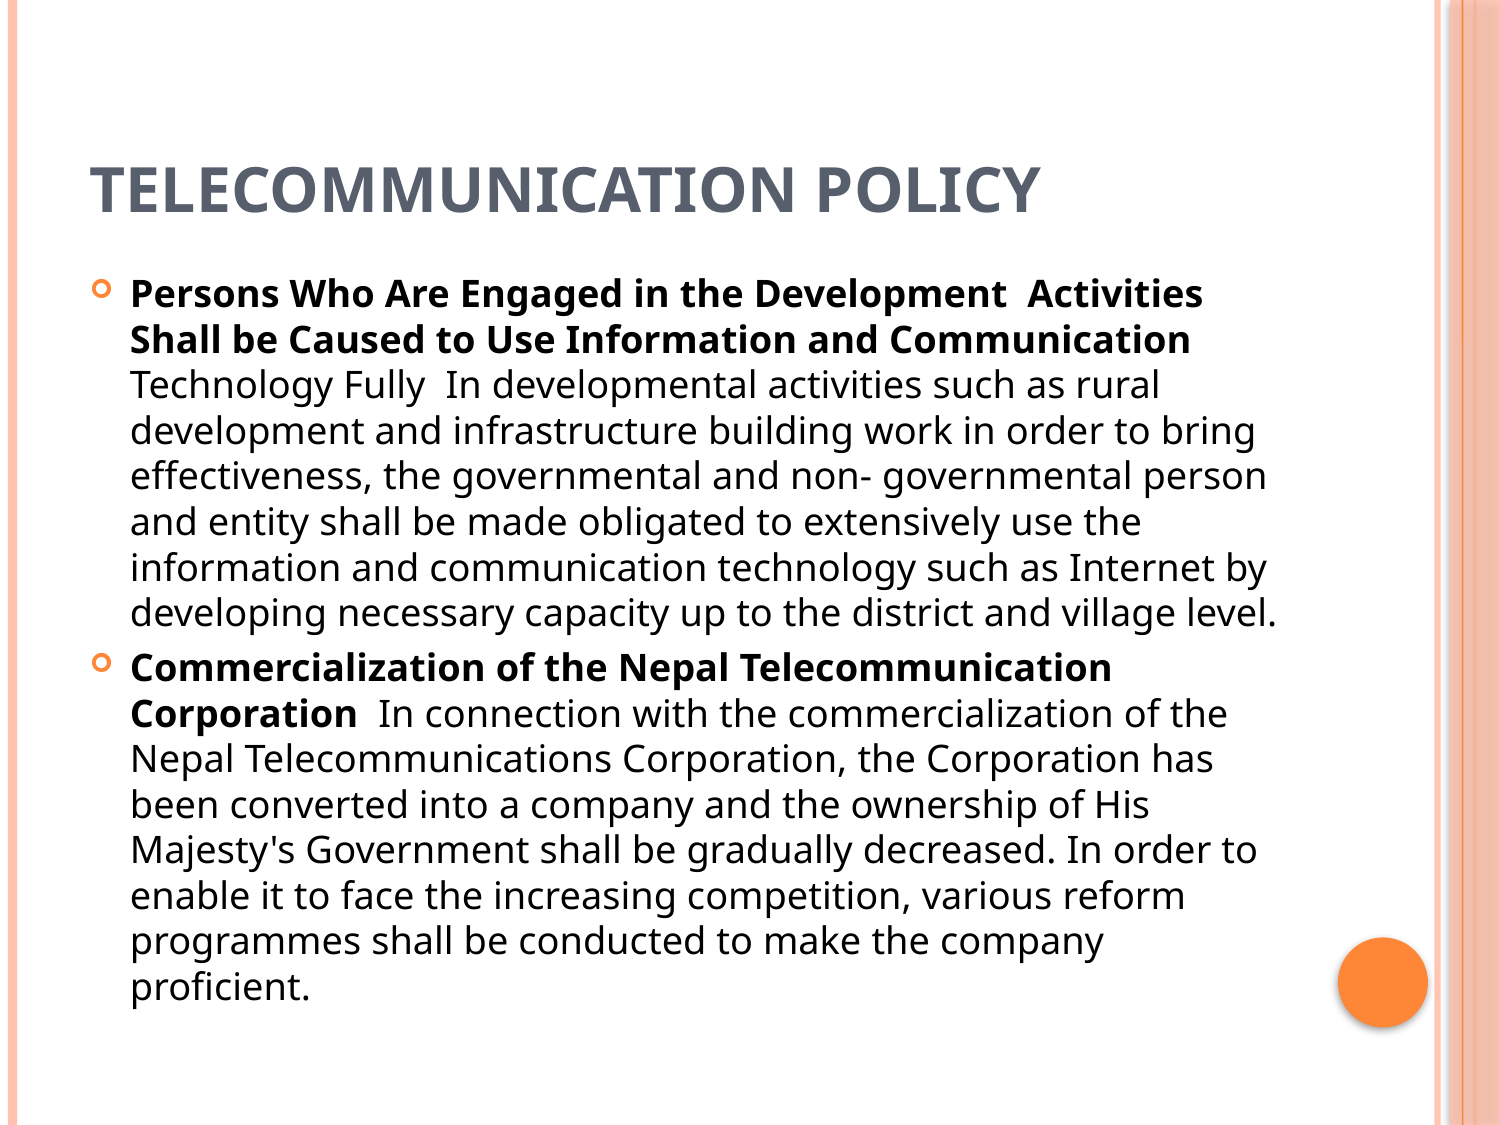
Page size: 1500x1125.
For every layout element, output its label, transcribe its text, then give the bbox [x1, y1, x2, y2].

title Telecommunication Policy [75, 45, 1300, 233]
list Persons Who Are Engaged in the Development Activities Shall be Caused to Use Information and Communication Technology Fully In developmental activities such as rural development and infrastructure building work in order to bring effectiveness, the governmental and non- governmental person and entity shall be made obligated to extensively use the information and communication technology such as Internet by developing necessary capacity up to the district and village level. Commercialization of the Nepal Telecommunication Corporation In connection with the commercialization of the Nepal Telecommunications Corporation, the Corporation has been converted into a company and the ownership of His Majesty's Government shall be gradually decreased. In order to enable it to face the increasing competition, various reform programmes shall be conducted to make the company proficient. [75, 262, 1300, 1062]
